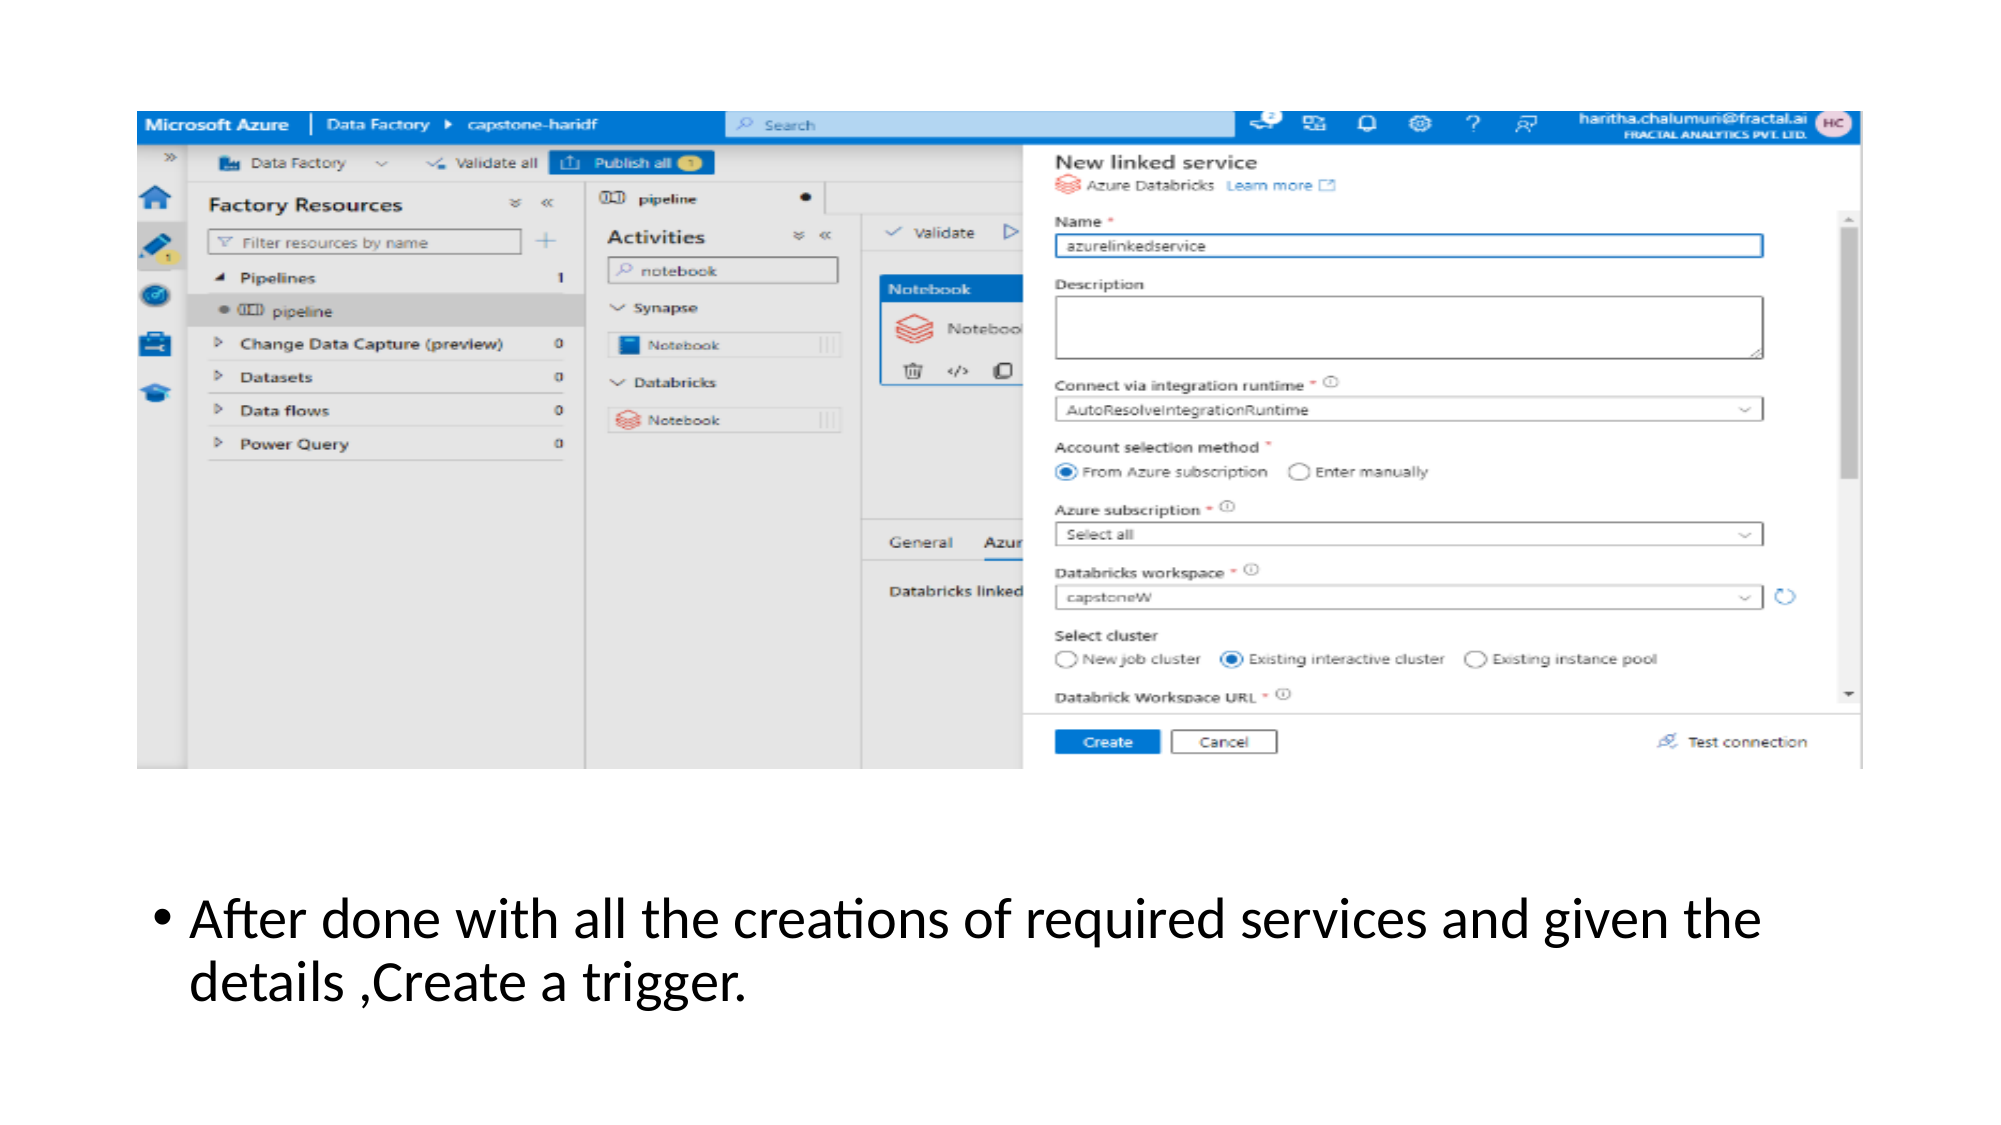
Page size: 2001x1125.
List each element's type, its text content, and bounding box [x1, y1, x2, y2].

picture [137, 111, 1863, 769]
list After done with all the creations of required services and given the details ,Create a trigger. [137, 880, 1863, 1125]
